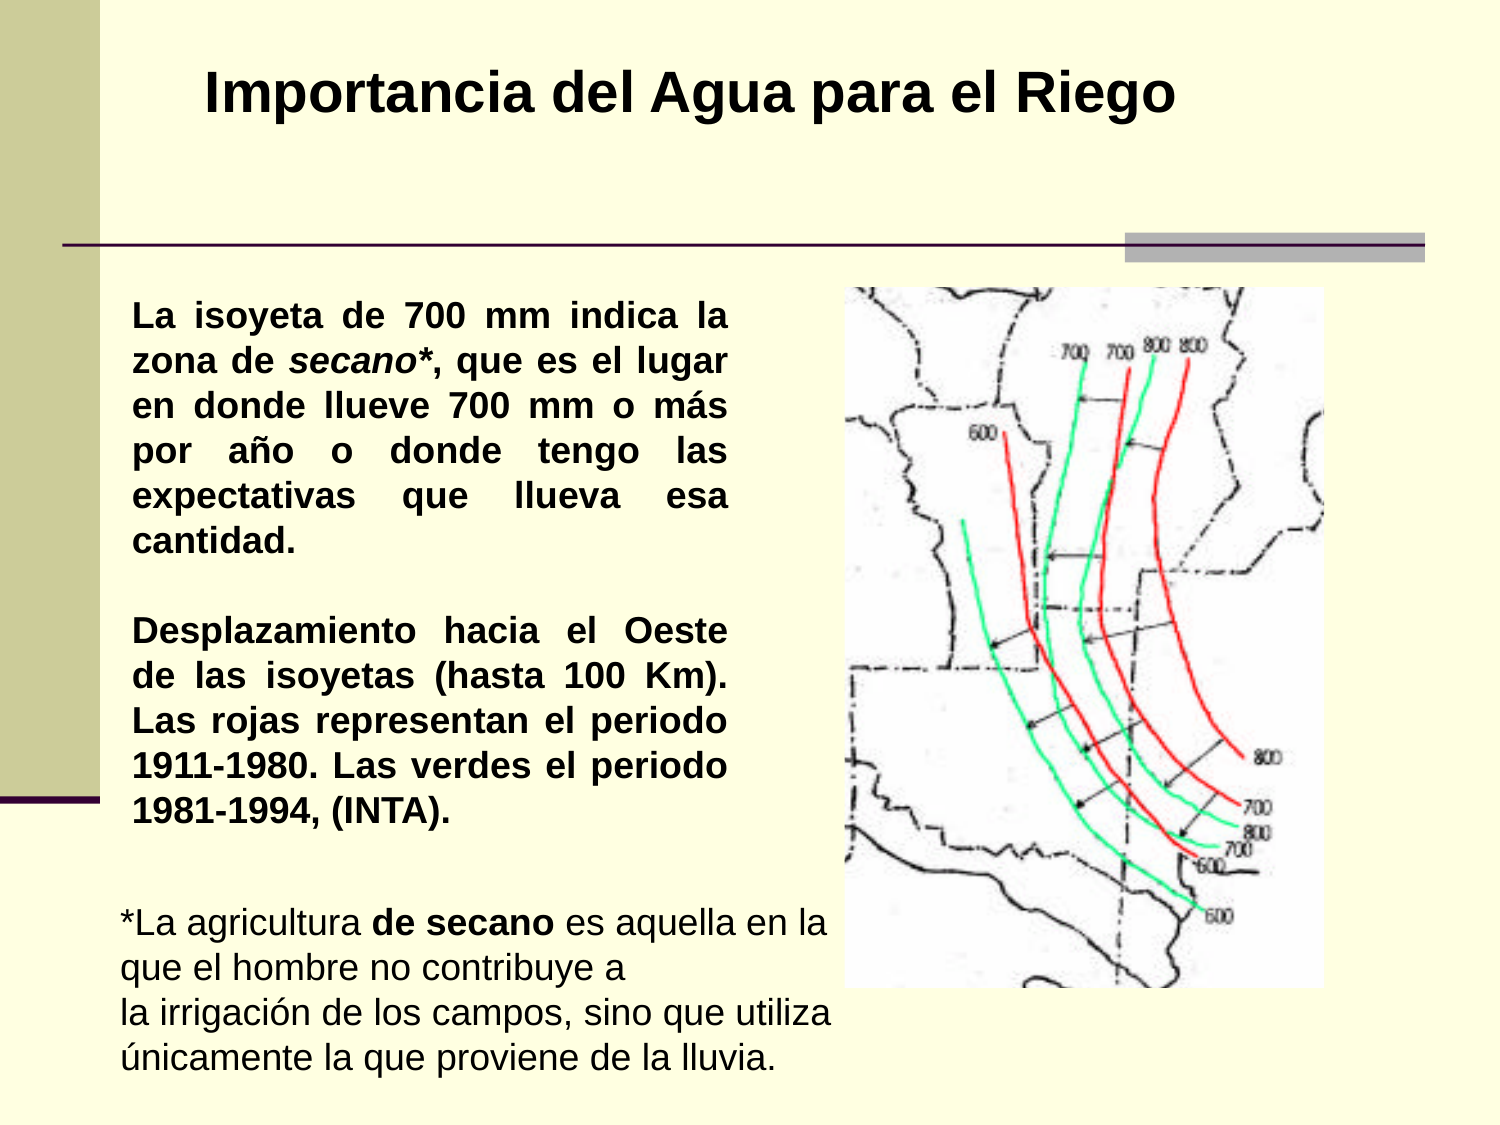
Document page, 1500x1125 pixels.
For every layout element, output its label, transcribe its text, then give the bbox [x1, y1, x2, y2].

text_box *La agricultura de secano es aquella en la que el hombre no contribuye a la irrigación de los campos, sino que utiliza únicamente la que proviene de la lluvia. [105, 890, 856, 1086]
text_box Importancia del Agua para el Riego [128, 46, 1254, 133]
text_box La isoyeta de 700 mm indica la zona de secano*, que es el lugar en donde llueve 700 mm o más por año o donde tengo las expectativas que llueva esa cantidad. Desplazamiento hacia el Oeste de las isoyetas (hasta 100 Km). Las rojas representan el periodo 1911-1980. Las verdes el periodo 1981-1994, (INTA). [117, 283, 744, 840]
picture [844, 286, 1325, 988]
